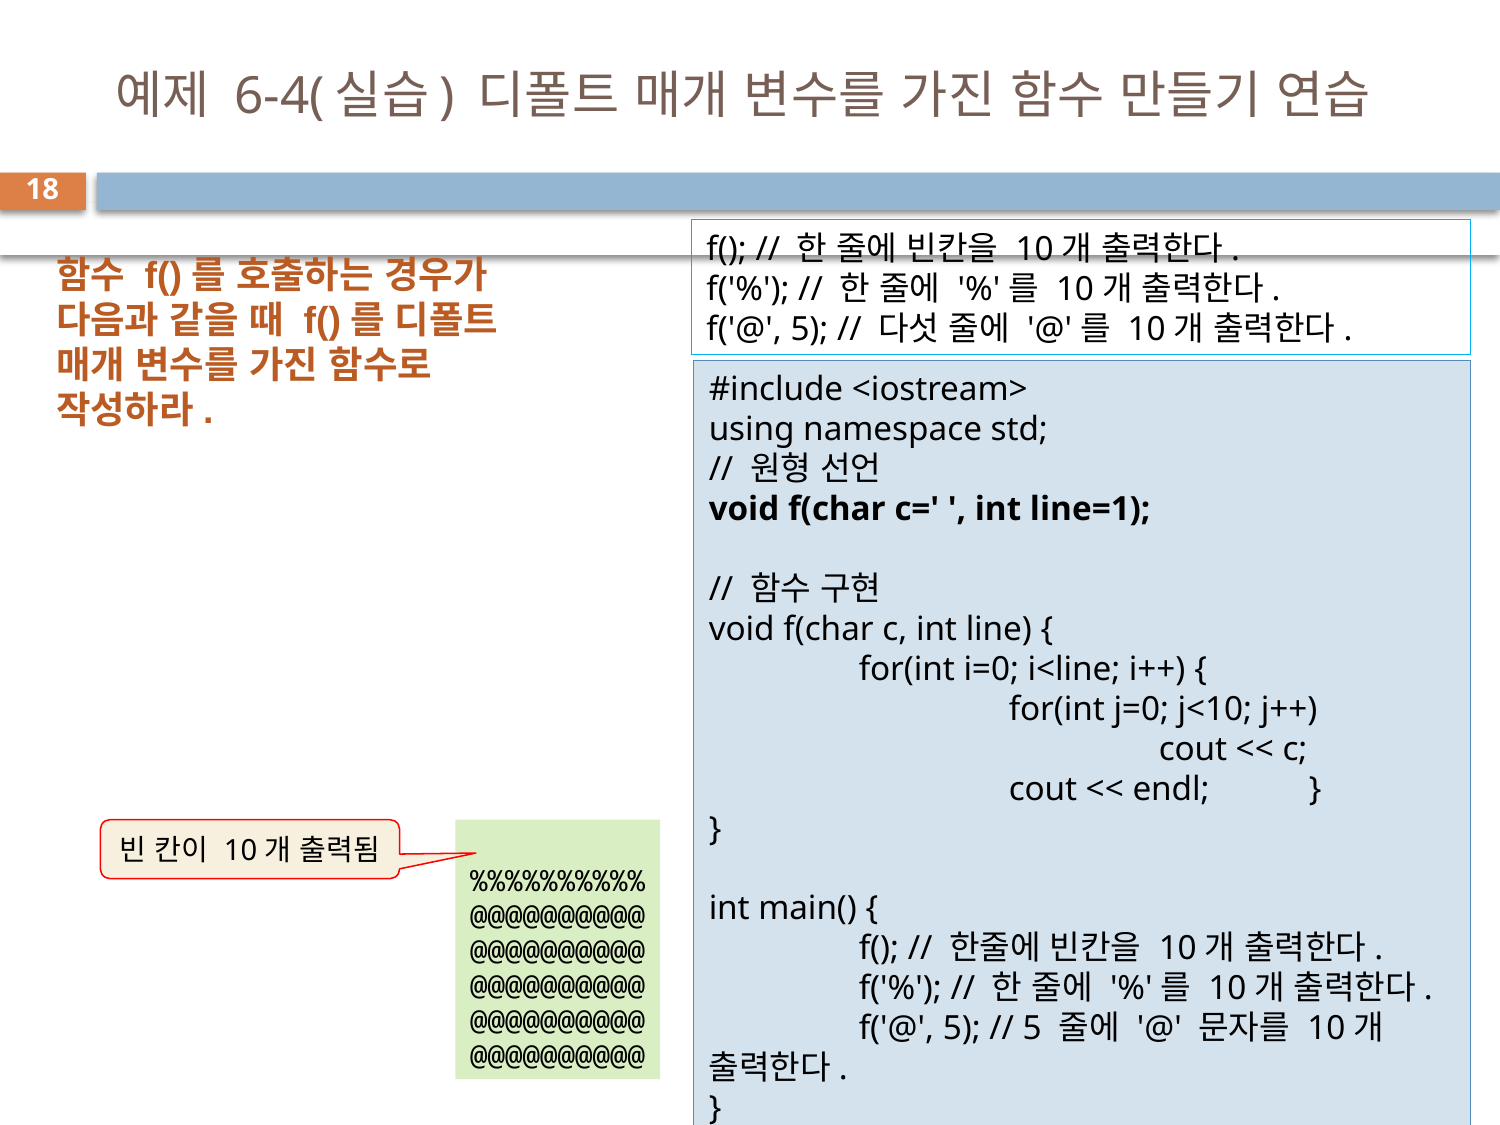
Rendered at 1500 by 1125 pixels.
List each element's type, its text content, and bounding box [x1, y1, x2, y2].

text_box 함수 f()를 호출하는 경우가 다음과 같을 때 f()를 디폴트 매개 변수를 가진 함수로 작성하라. [41, 243, 585, 439]
text_box 빈 칸이 10개 출력됨 [98, 818, 478, 881]
text_box f(); // 한 줄에 빈칸을 10개 출력한다. f('%'); // 한 줄에 '%'를 10개 출력한다. f('@', 5); // 다섯 줄에 '@'를 10개 출력한다. [691, 219, 1471, 355]
text_box #include <iostream> using namespace std; // 원형 선언 void f(char c=' ', int line=1); // 함수 구현 void f(char c, int line) { for(int i=0; i<line; i++) { for(int j=0; j<10; j++) cout << c; cout << endl; } } int main() { f(); // 한줄에 빈칸을 10개 출력한다. f('%'); // 한 줄에 '%'를 10개 출력한다. f('@', 5); // 5 줄에 '@' 문자를 10개 출력한다. } [693, 360, 1471, 1125]
text_box %%%%%%%%%% @@@@@@@@@@ @@@@@@@@@@ @@@@@@@@@@ @@@@@@@@@@ @@@@@@@@@@ [455, 819, 661, 1080]
slide_number 18 [0, 170, 87, 211]
title 예제 6-4(실습) 디폴트 매개 변수를 가진 함수 만들기 연습 [100, 37, 1438, 149]
